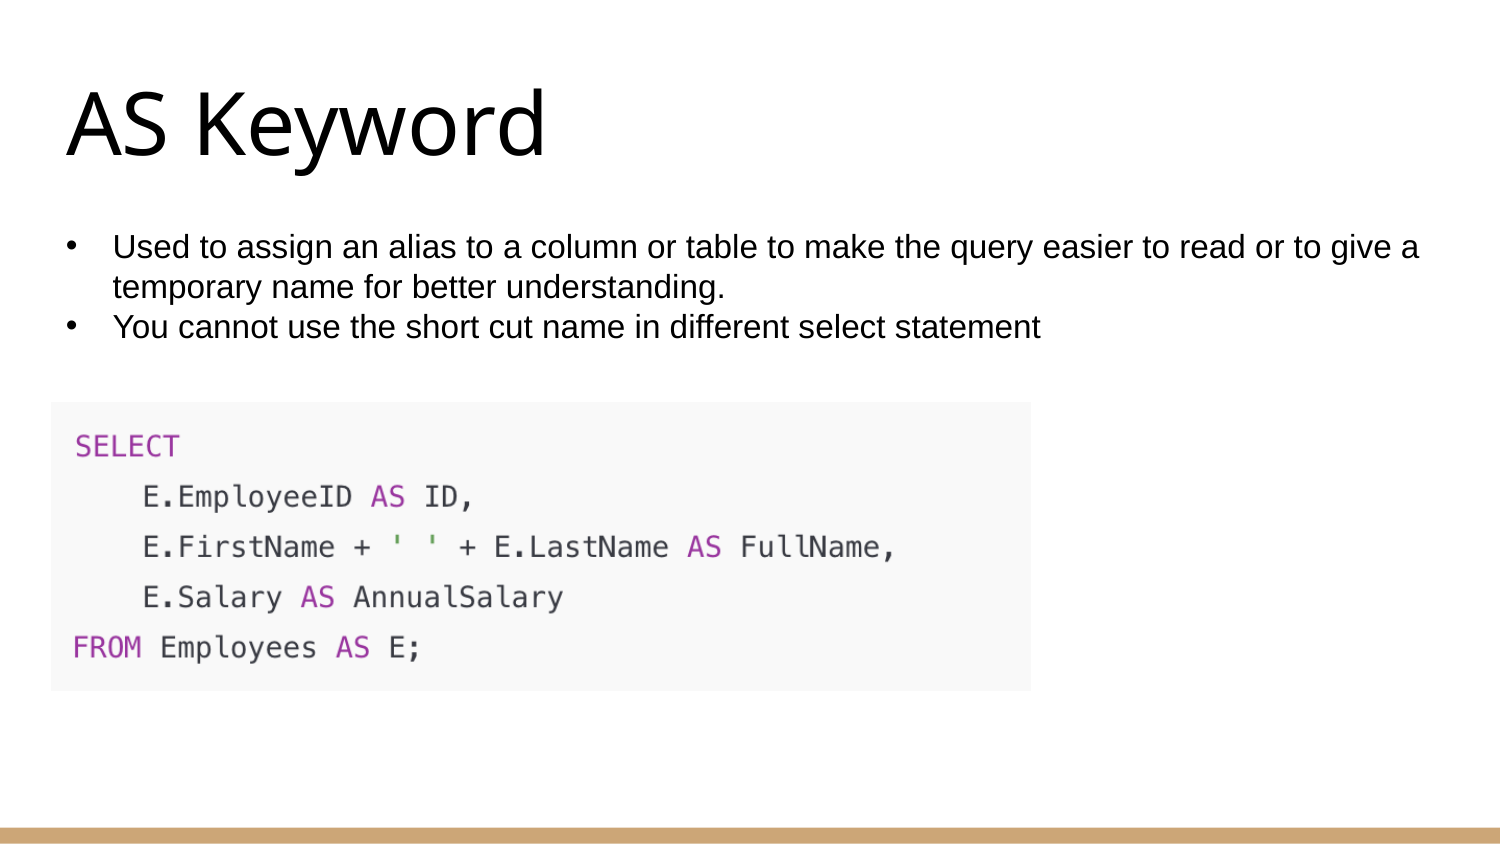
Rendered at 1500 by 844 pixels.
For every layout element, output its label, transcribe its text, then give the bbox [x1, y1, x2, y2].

picture [50, 402, 1031, 691]
text_box Used to assign an alias to a column or table to make the query easier to read or to give a temporary name for better understanding. You cannot use the short cut name in different select statement [51, 217, 1449, 353]
title AS Keyword [51, 51, 1449, 189]
